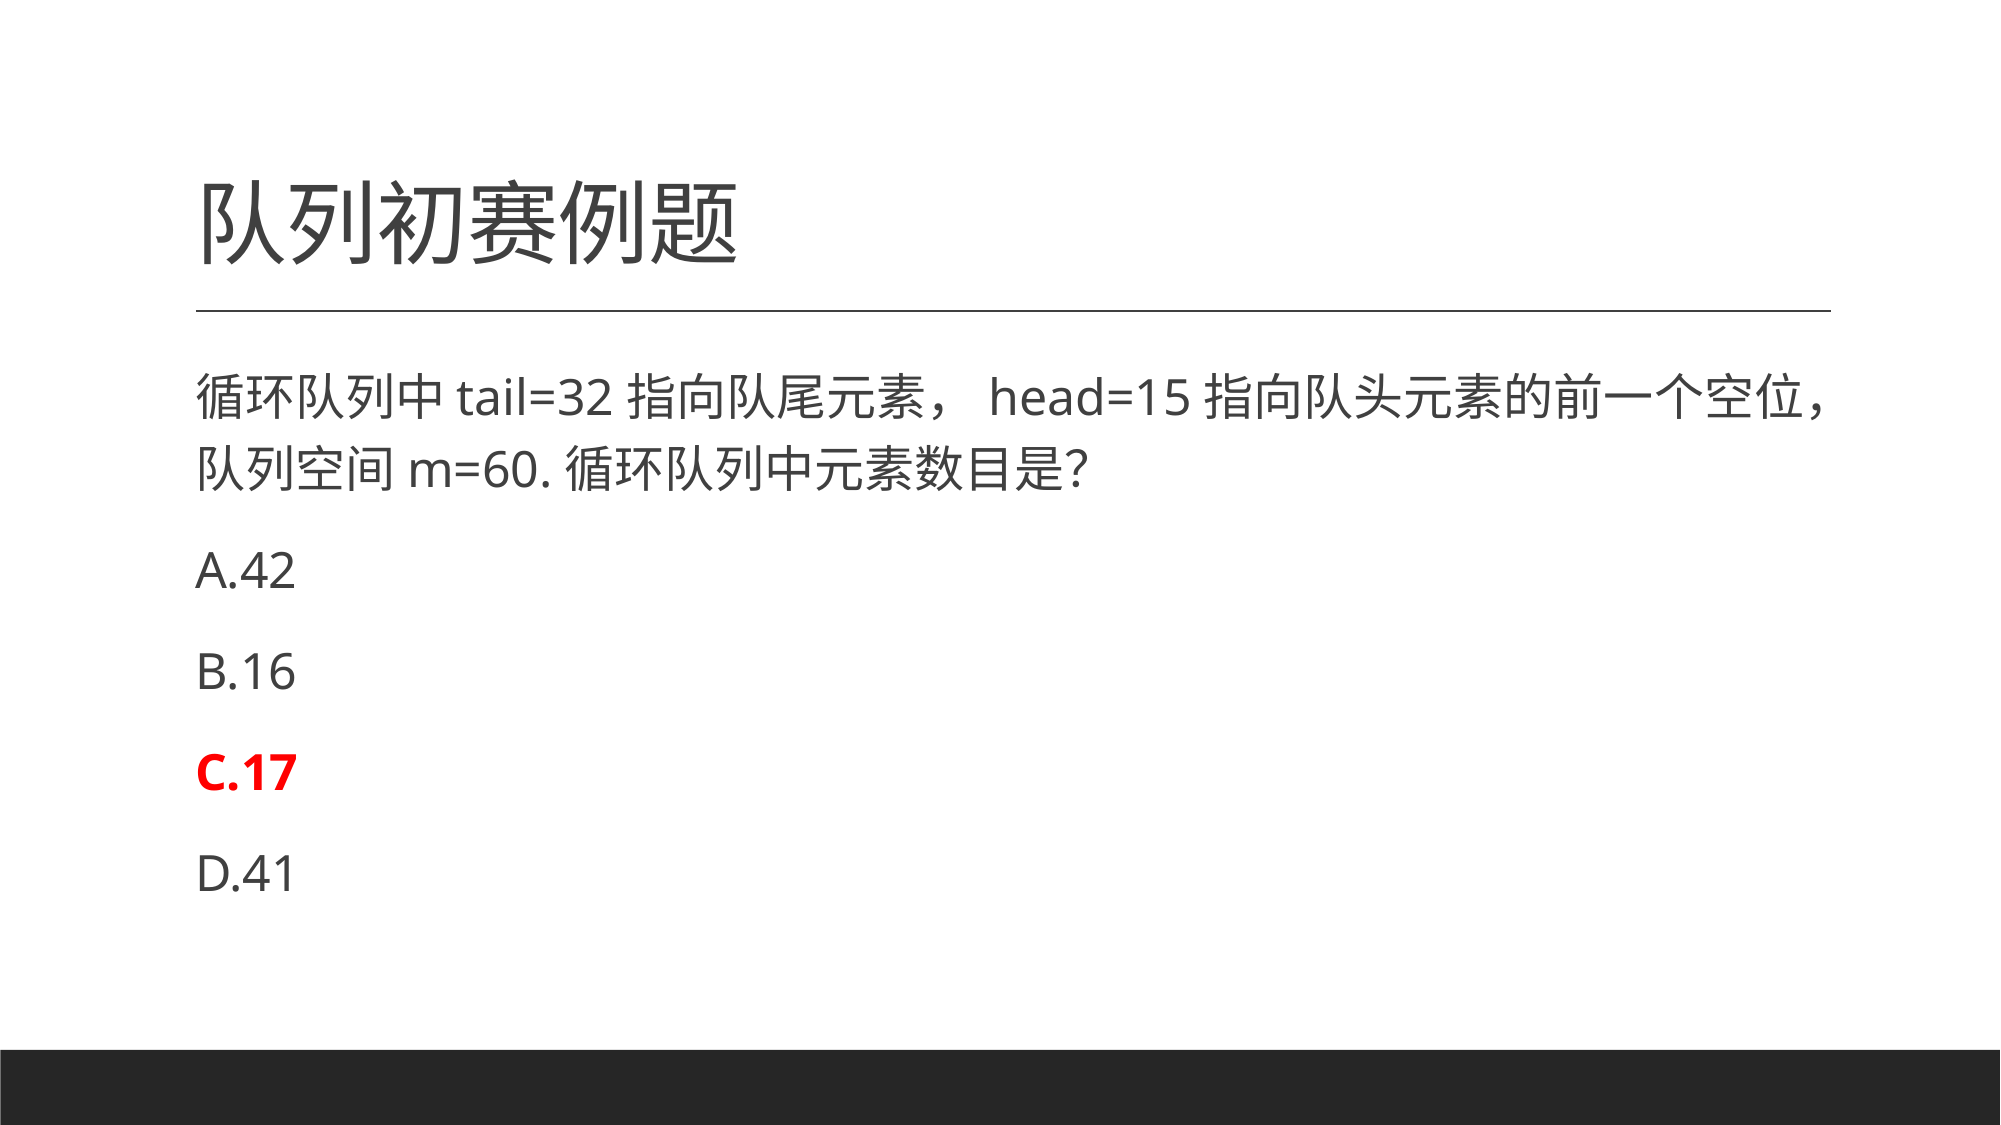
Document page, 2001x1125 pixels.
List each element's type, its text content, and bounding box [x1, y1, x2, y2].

title 队列初赛例题 [180, 47, 1830, 285]
list 循环队列中tail=32指向队尾元素，head=15指向队头元素的前一个空位，队列空间m=60.循环队列中元素数目是？ A.42 B.16 C.17 D.41 [180, 345, 1830, 963]
